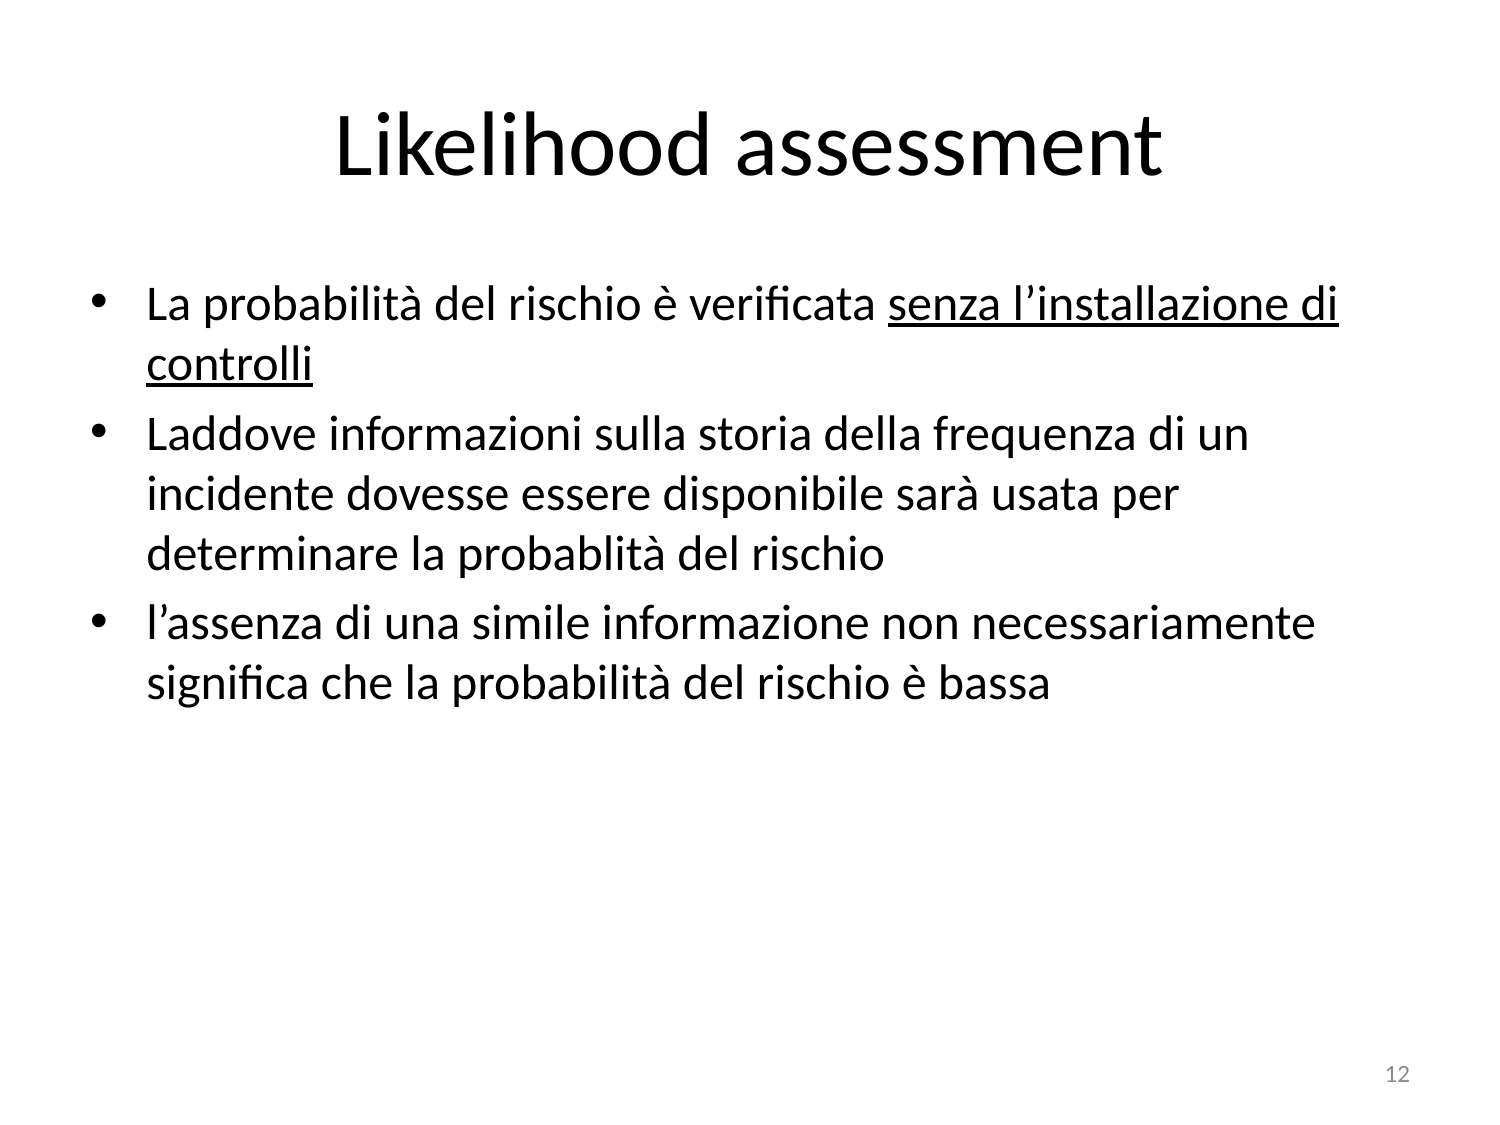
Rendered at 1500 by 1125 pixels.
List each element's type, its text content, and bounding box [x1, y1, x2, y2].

title Likelihood assessment [75, 45, 1425, 233]
list La probabilità del rischio è verificata senza l’installazione di controlli Laddove informazioni sulla storia della frequenza di un incidente dovesse essere disponibile sarà usata per determinare la probablità del rischio l’assenza di una simile informazione non necessariamente significa che la probabilità del rischio è bassa [75, 262, 1425, 1005]
slide_number 12 [1074, 1042, 1425, 1103]
